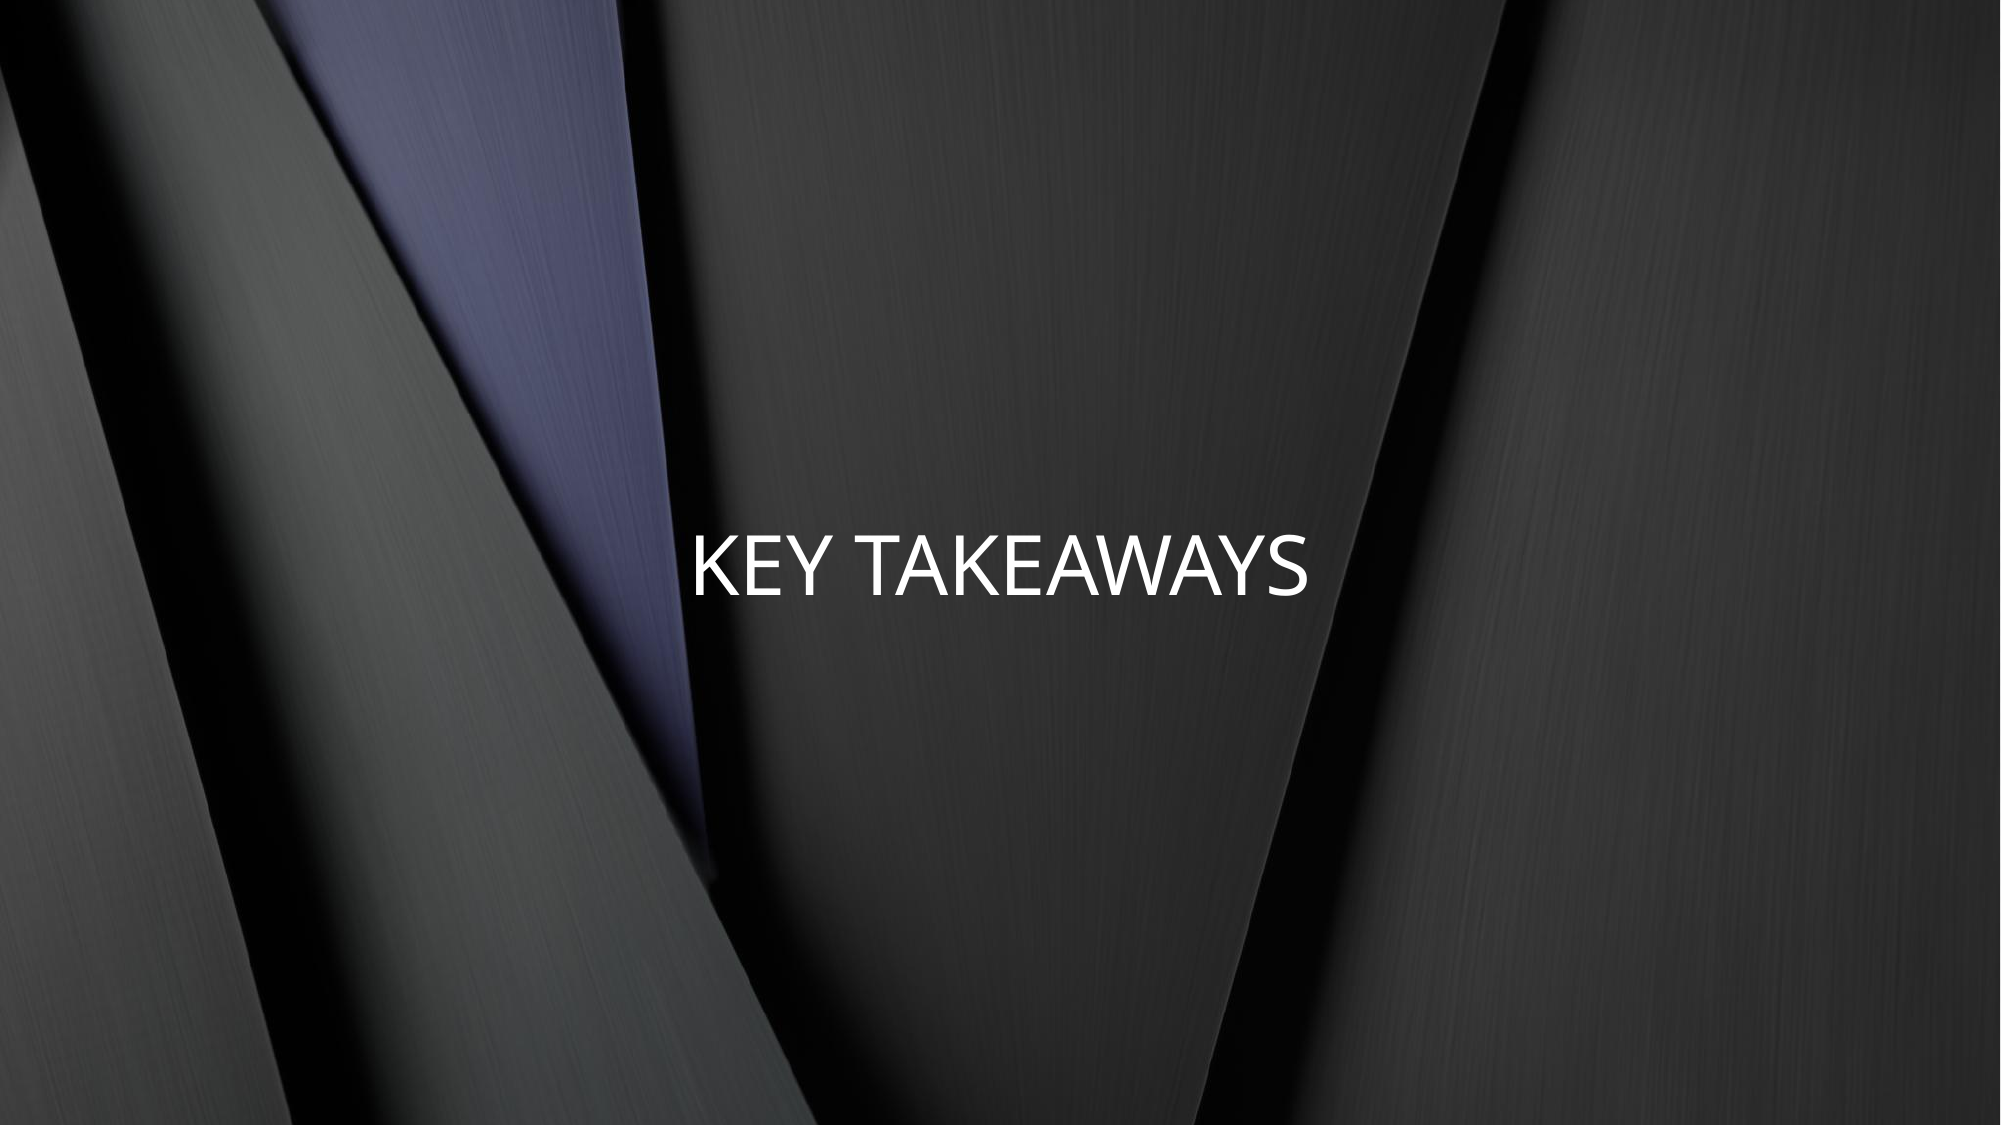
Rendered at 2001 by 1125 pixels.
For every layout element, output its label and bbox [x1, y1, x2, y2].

list [0, 0, 2000, 1125]
